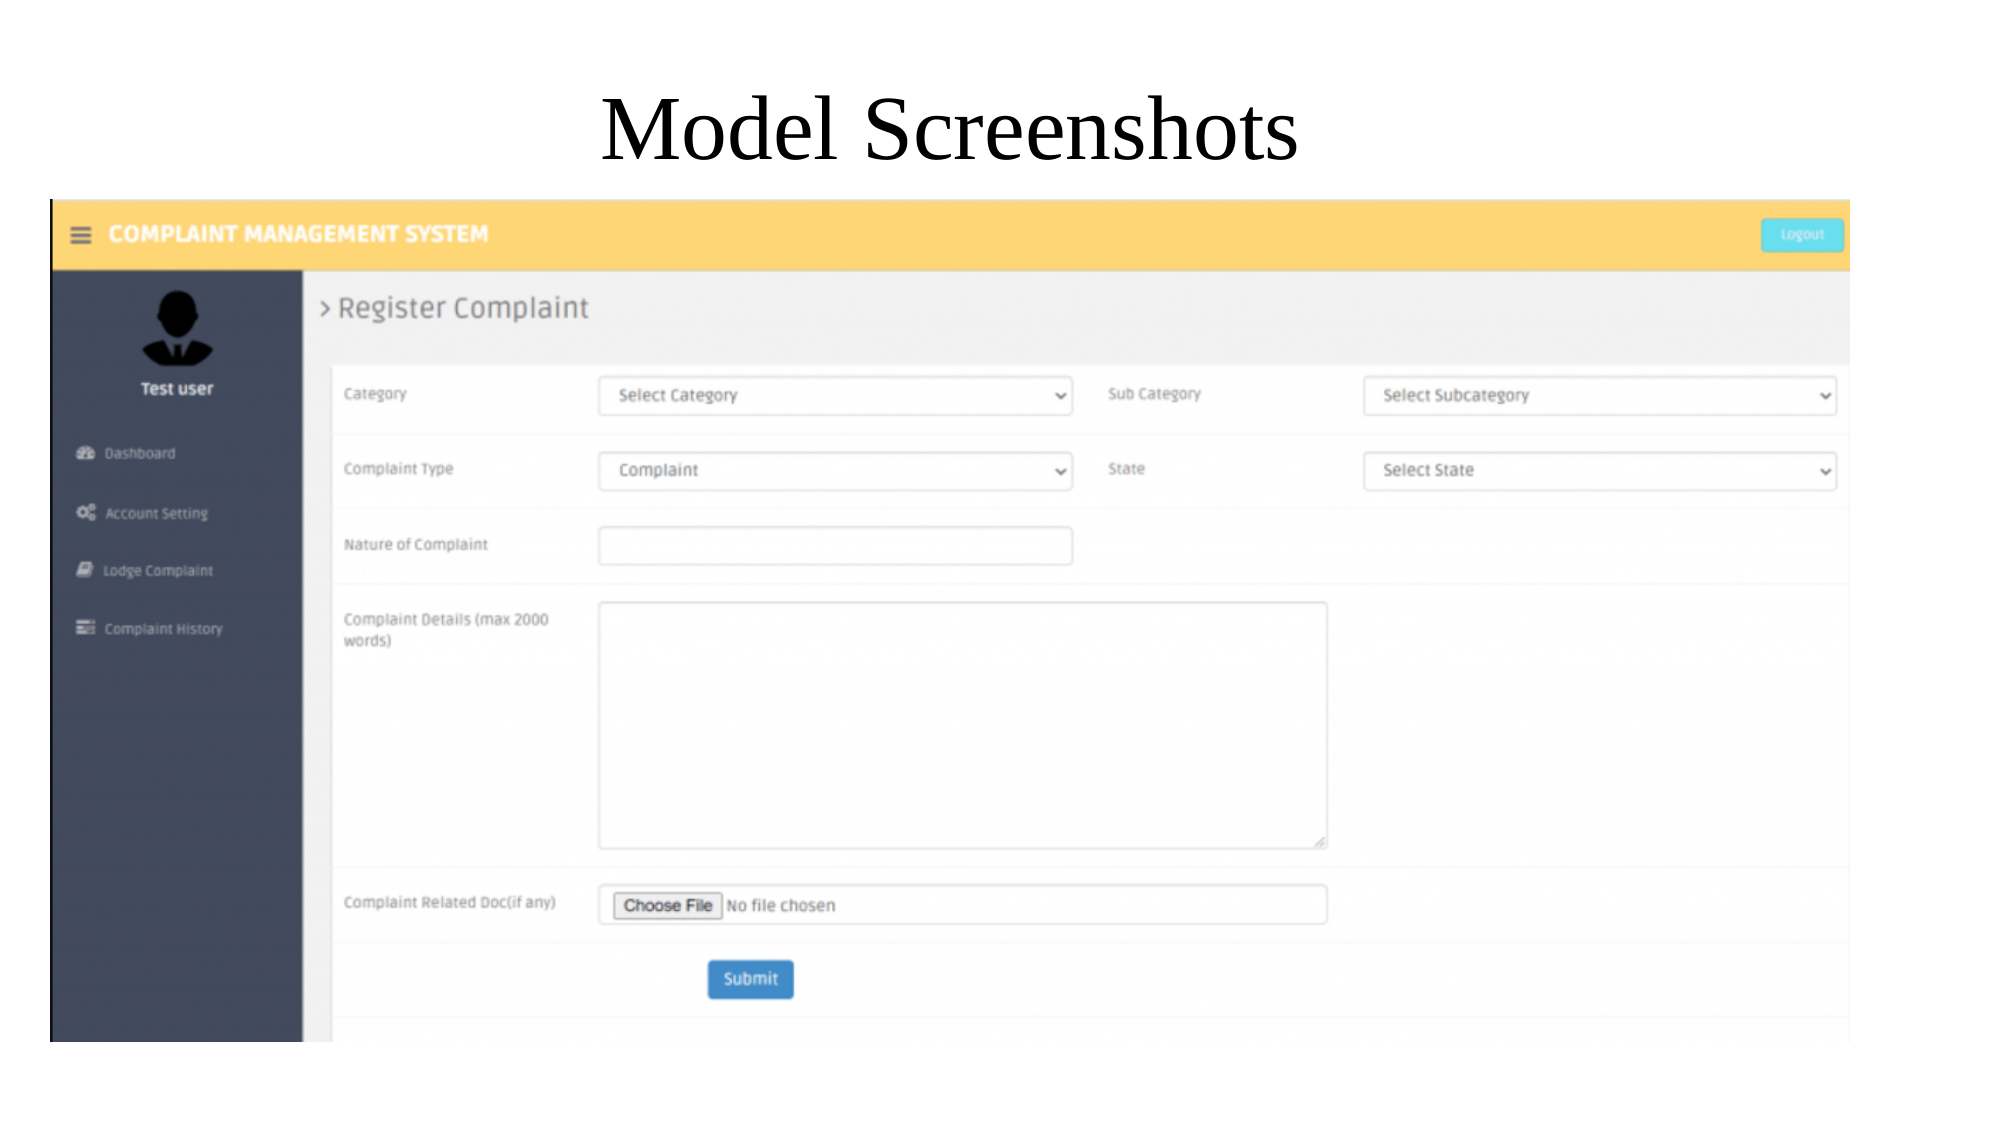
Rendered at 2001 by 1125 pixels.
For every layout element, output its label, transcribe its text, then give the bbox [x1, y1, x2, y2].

title Model Screenshots [600, 67, 1341, 179]
picture [49, 199, 1851, 1042]
